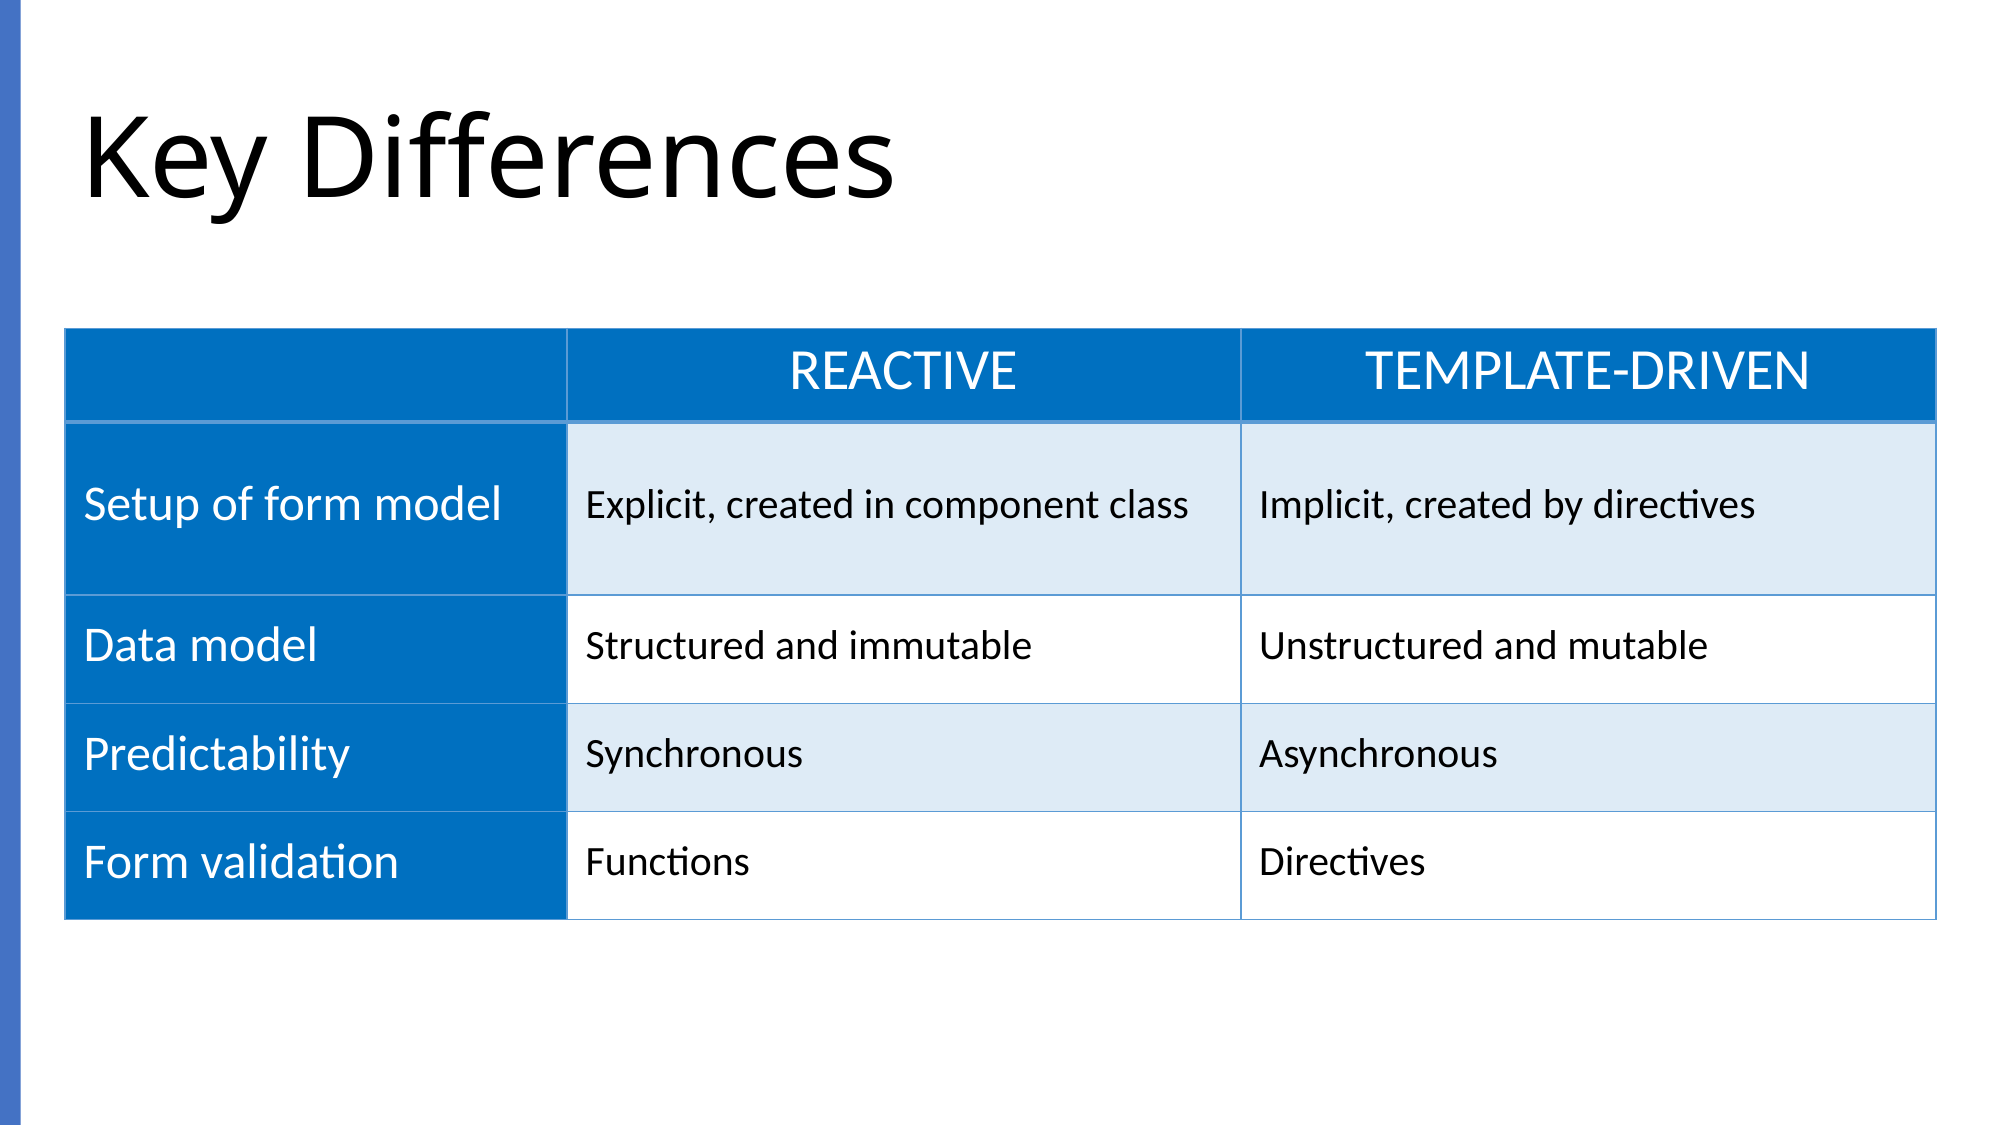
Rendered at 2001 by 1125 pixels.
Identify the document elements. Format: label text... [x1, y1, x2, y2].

table_cell Unstructured and mutable [1242, 596, 1935, 703]
table_cell Explicit, created in component class [568, 424, 1240, 594]
table_cell Setup of form model [66, 424, 566, 594]
text_box [0, 0, 21, 1125]
table_cell Data model [66, 596, 566, 703]
table_cell Synchronous [568, 704, 1240, 811]
table_cell Form validation [66, 812, 566, 919]
table_header REACTIVE [568, 329, 1240, 420]
table_cell Predictability [66, 704, 566, 811]
table_cell Functions [568, 812, 1240, 919]
table_cell Implicit, created by directives [1242, 424, 1935, 594]
table_cell Structured and immutable [568, 596, 1240, 703]
table_cell Asynchronous [1242, 704, 1935, 811]
table_header [66, 329, 566, 420]
table_cell Directives [1242, 812, 1935, 919]
title Key Differences [65, 52, 1937, 271]
table_header TEMPLATE-DRIVEN [1242, 329, 1935, 420]
